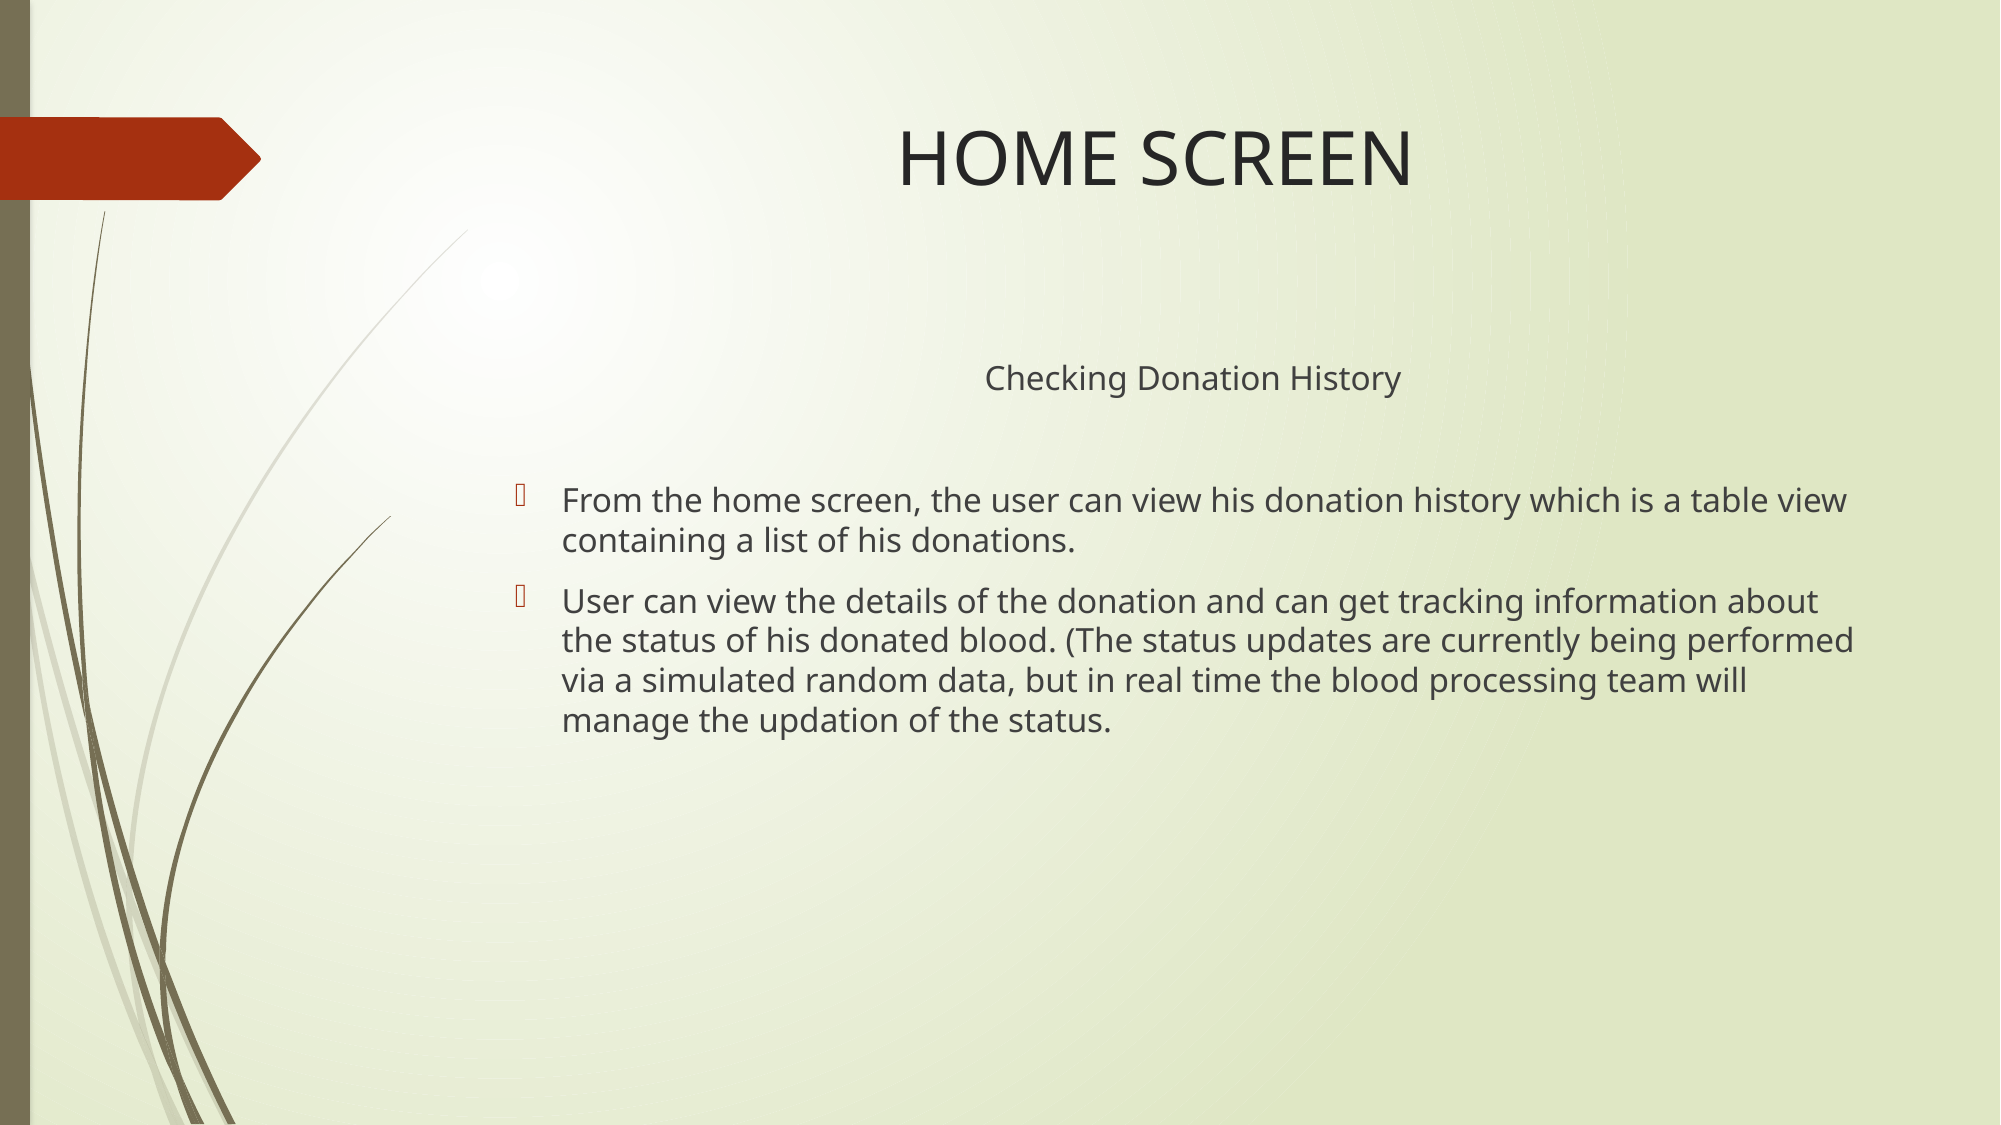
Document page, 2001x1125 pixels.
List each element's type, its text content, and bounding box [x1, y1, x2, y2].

title HOME SCREEN [425, 102, 1888, 313]
list Checking Donation History From the home screen, the user can view his donation history which is a table view containing a list of his donations. User can view the details of the donation and can get tracking information about the status of his donated blood. (The status updates are currently being performed via a simulated random data, but in real time the blood processing team will manage the updation of the status. [424, 350, 1888, 1010]
